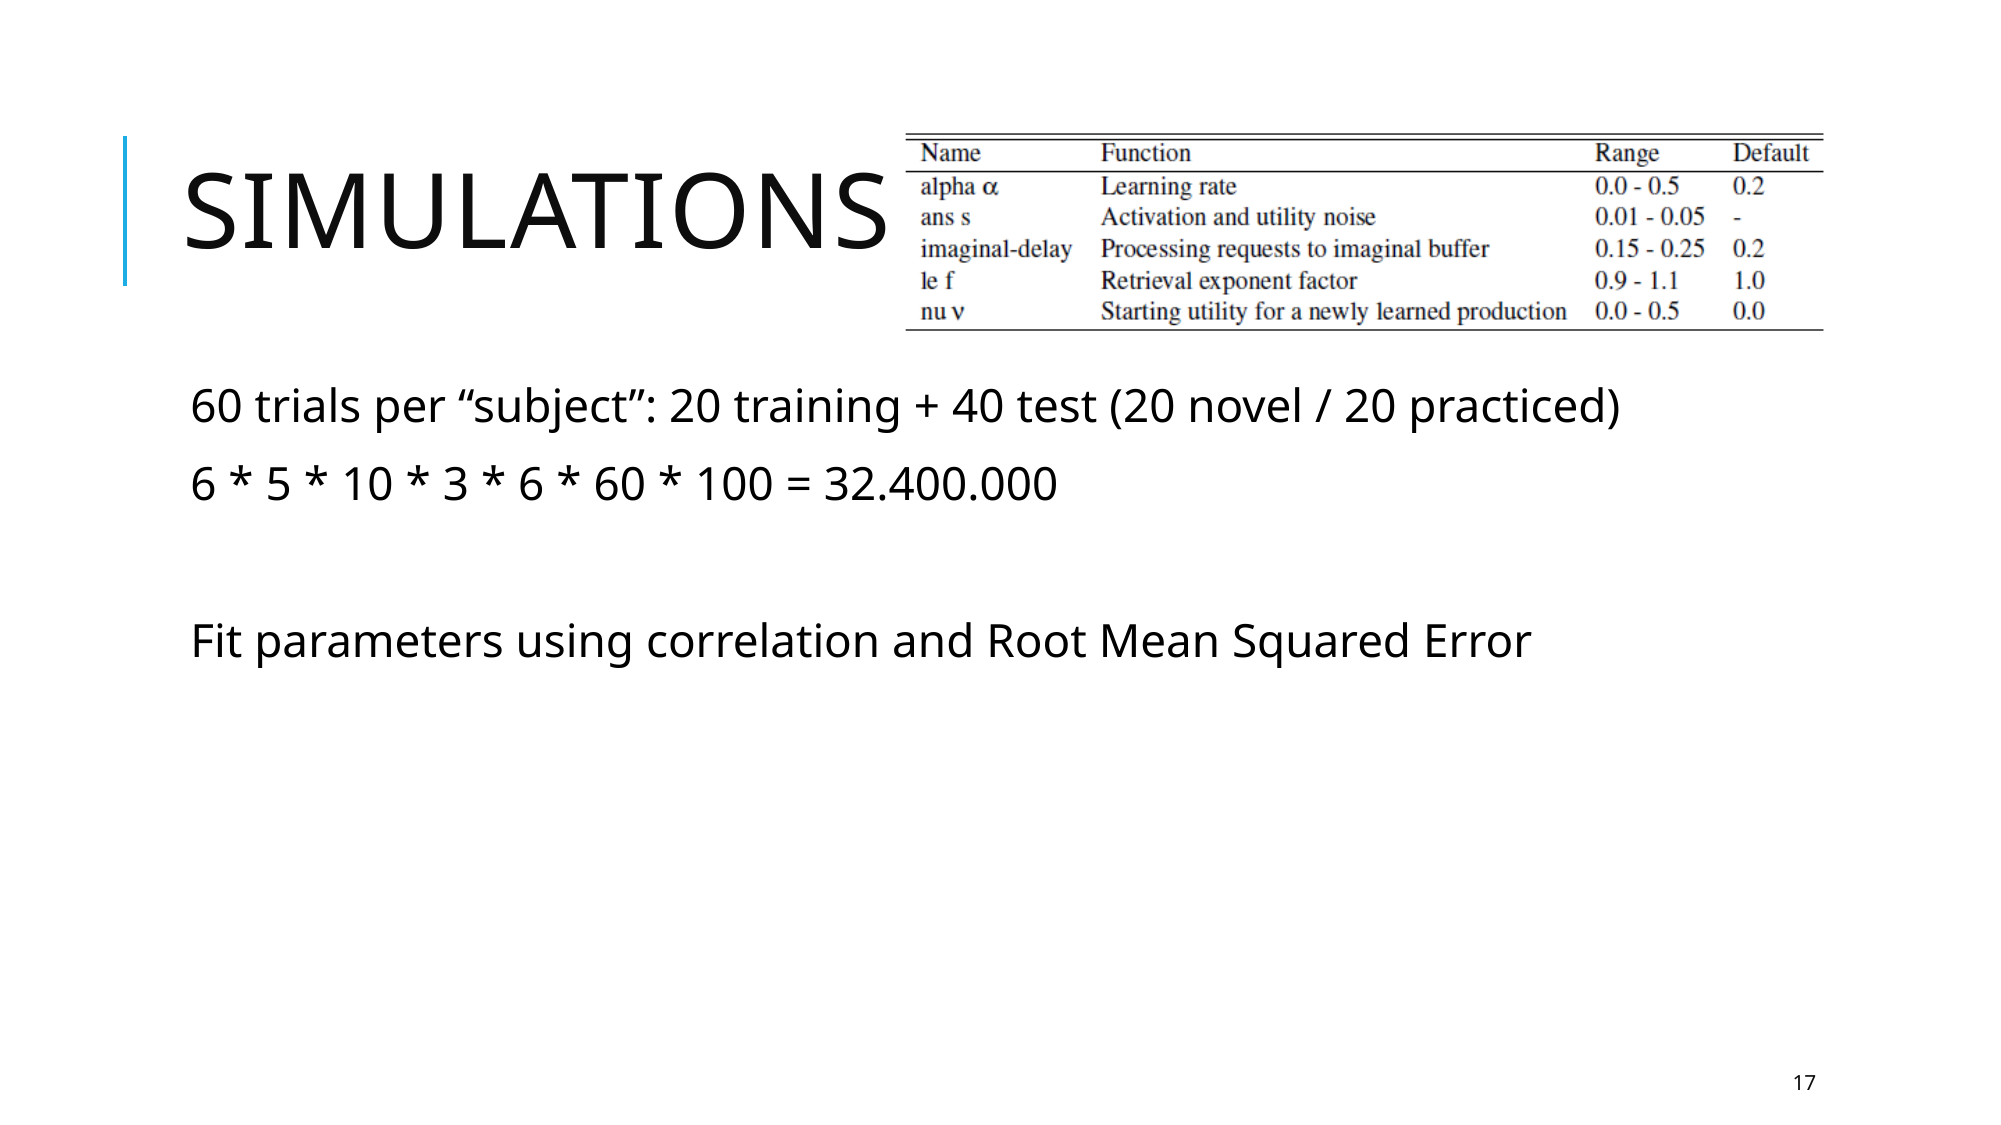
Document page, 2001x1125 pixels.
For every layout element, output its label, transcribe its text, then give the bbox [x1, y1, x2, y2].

title Simulations [168, 96, 1763, 342]
slide_number 17 [1777, 1061, 1938, 1107]
list 60 trials per “subject”: 20 training + 40 test (20 novel / 20 practiced) 6 * 5 * 10 * 3 * 6 * 60 * 100 = 32.400.000 Fit parameters using correlation and Root Mean Squared Error [168, 375, 1763, 1035]
picture [899, 127, 1833, 343]
